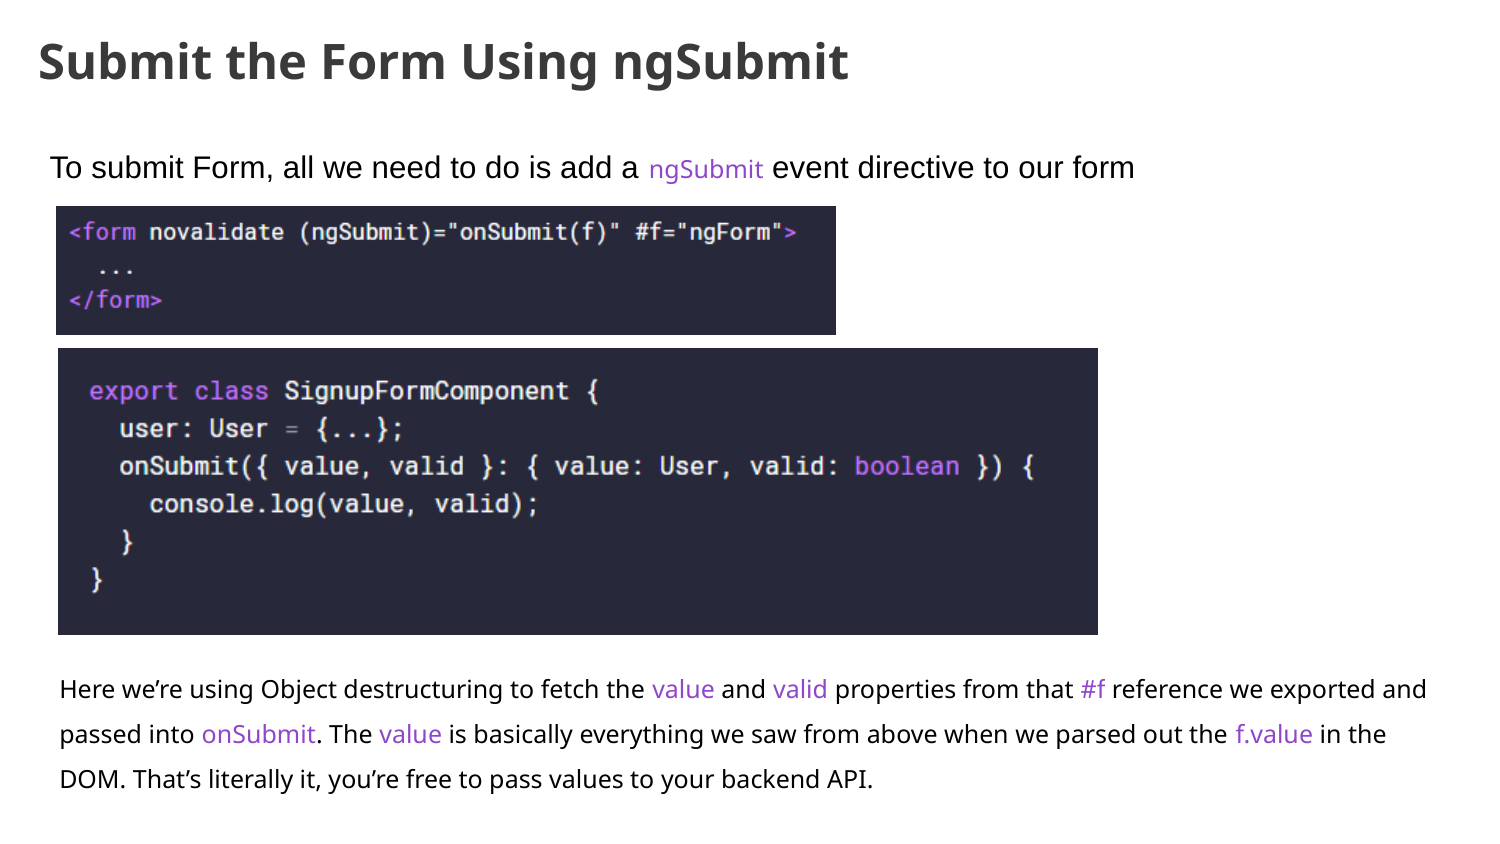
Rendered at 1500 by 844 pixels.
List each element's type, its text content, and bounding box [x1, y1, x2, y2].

picture [56, 206, 836, 335]
text_box Here we’re using Object destructuring to fetch the value and valid properties from that #f reference we exported and passed into onSubmit. The value is basically everything we saw from above when we parsed out the f.value in the DOM. That’s literally it, you’re free to pass values to your backend API. [44, 648, 1450, 804]
text_box To submit Form, all we need to do is add a ngSubmit event directive to our form [34, 125, 1460, 207]
picture [58, 348, 1098, 635]
text_box Submit the Form Using ngSubmit [23, 21, 1259, 87]
